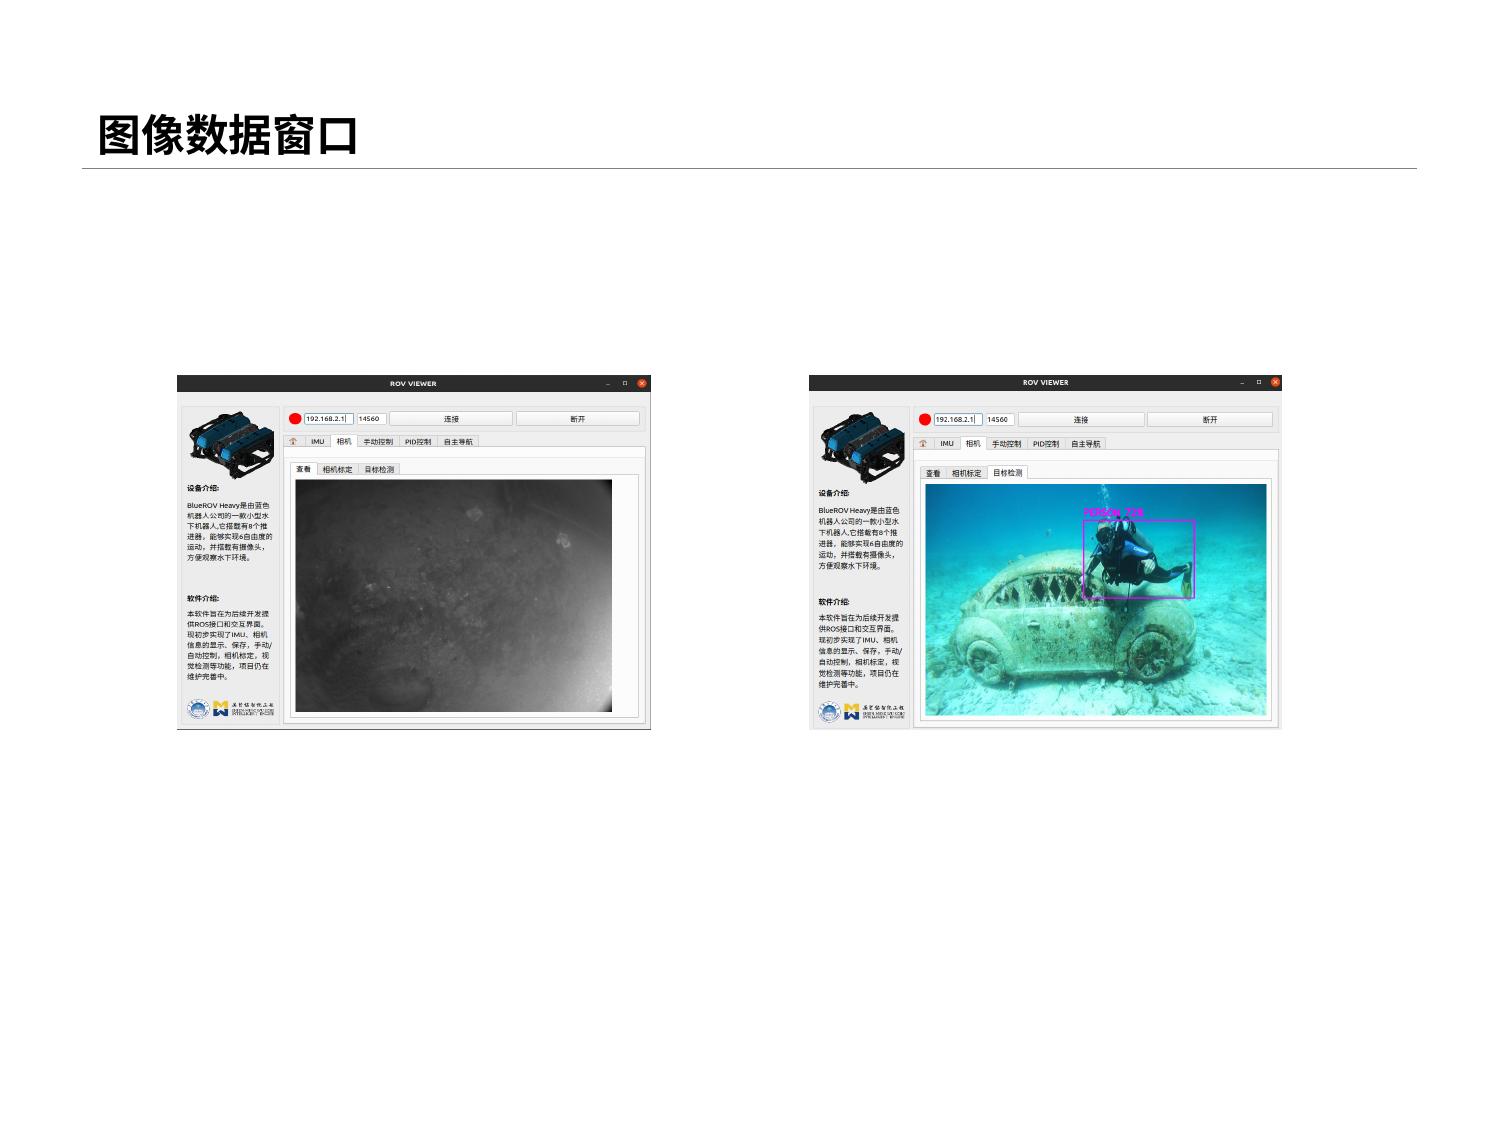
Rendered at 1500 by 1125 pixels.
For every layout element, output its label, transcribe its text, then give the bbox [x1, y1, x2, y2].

picture [177, 375, 651, 730]
picture [808, 375, 1282, 730]
title 图像数据窗口 [82, 0, 1418, 169]
